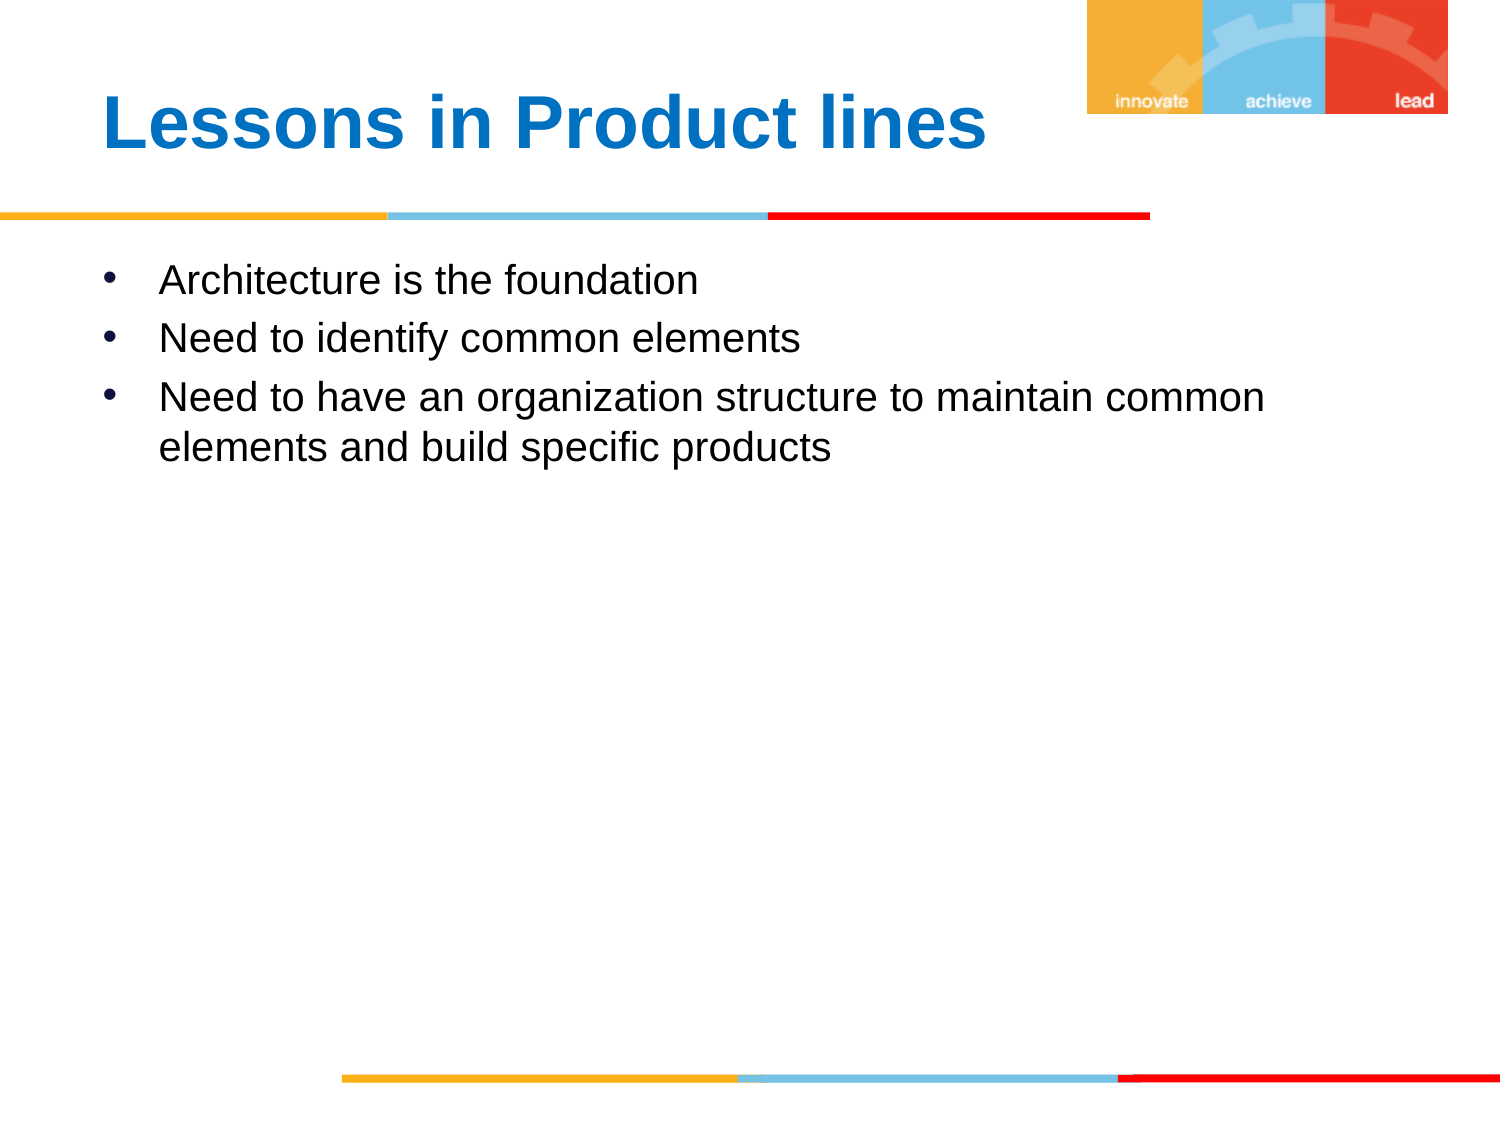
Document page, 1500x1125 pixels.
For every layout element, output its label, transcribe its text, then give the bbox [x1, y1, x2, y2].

list Lessons in Product lines [50, 24, 1088, 213]
picture [1087, 0, 1448, 114]
list Architecture is the foundation Need to identify common elements Need to have an organization structure to maintain common elements and build specific products [50, 245, 1400, 988]
